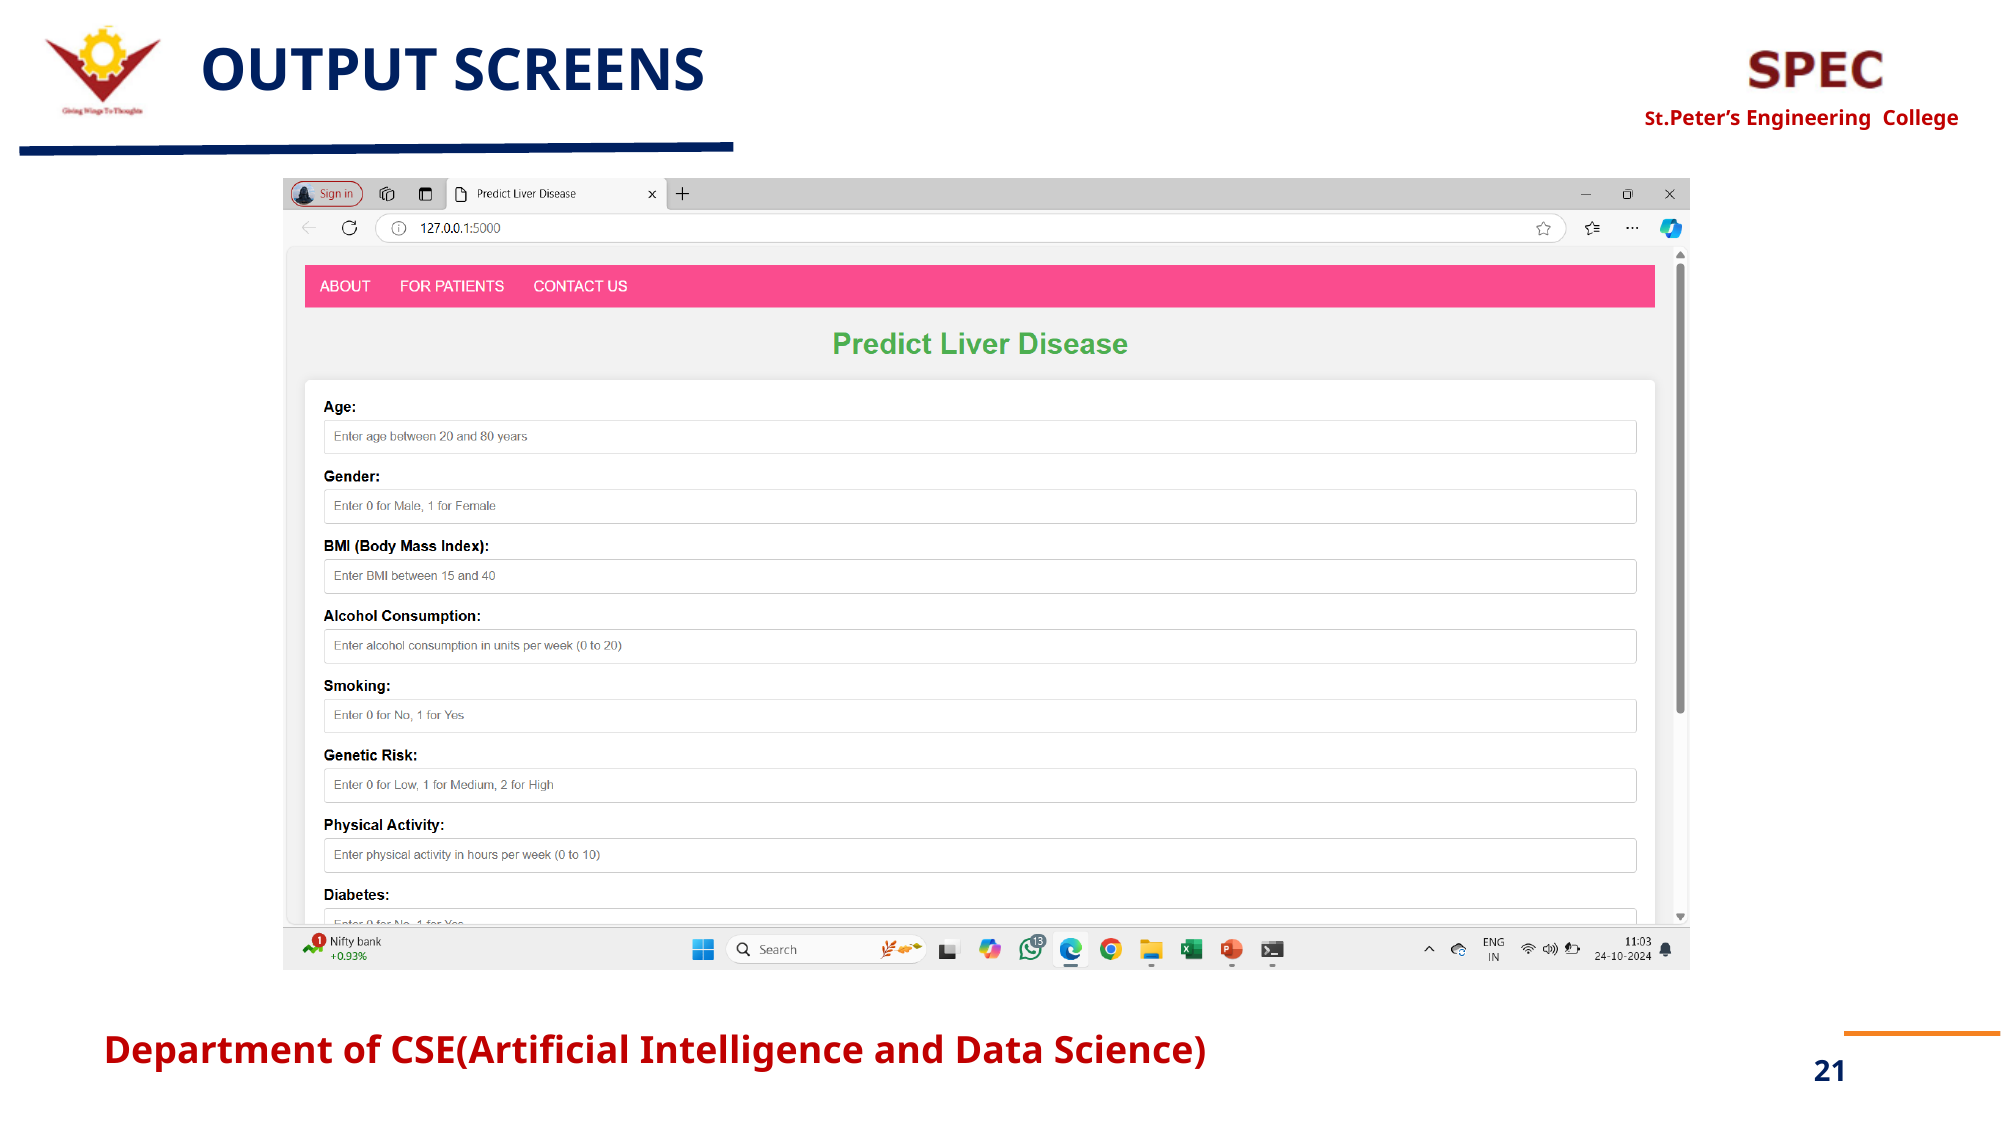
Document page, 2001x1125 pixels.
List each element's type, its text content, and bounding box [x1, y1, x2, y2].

picture [1731, 42, 1900, 101]
slide_number 21 [1412, 1042, 1863, 1103]
picture [41, 15, 163, 139]
title OUTPUT SCREENS [185, 22, 1646, 121]
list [283, 178, 1690, 970]
